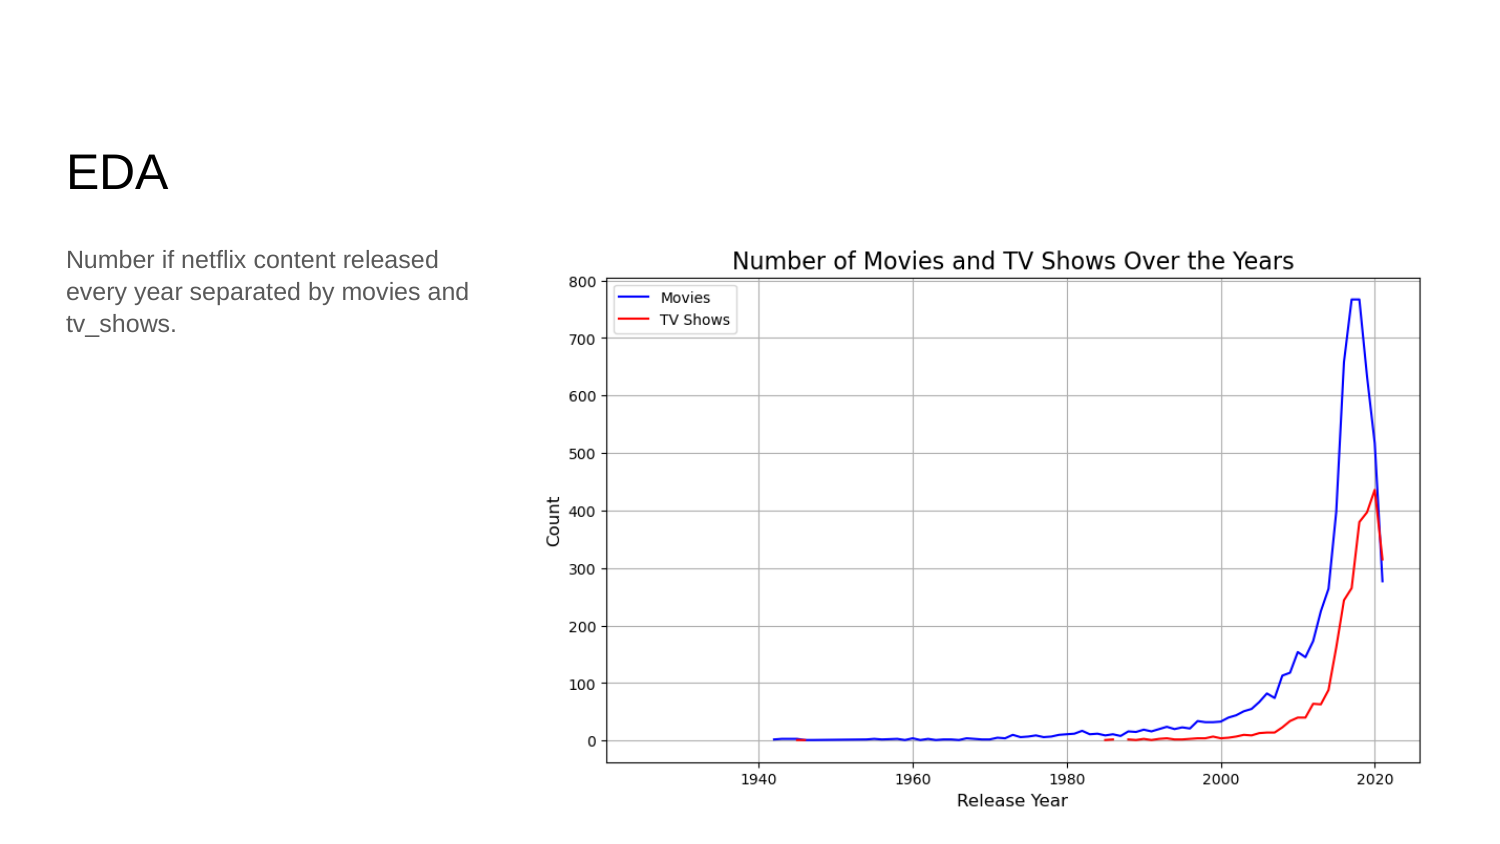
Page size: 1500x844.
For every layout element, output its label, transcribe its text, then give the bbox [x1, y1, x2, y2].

list Number if netflix content released every year separated by movies and tv_shows. [51, 226, 512, 748]
picture [536, 239, 1429, 819]
title EDA [51, 91, 978, 216]
